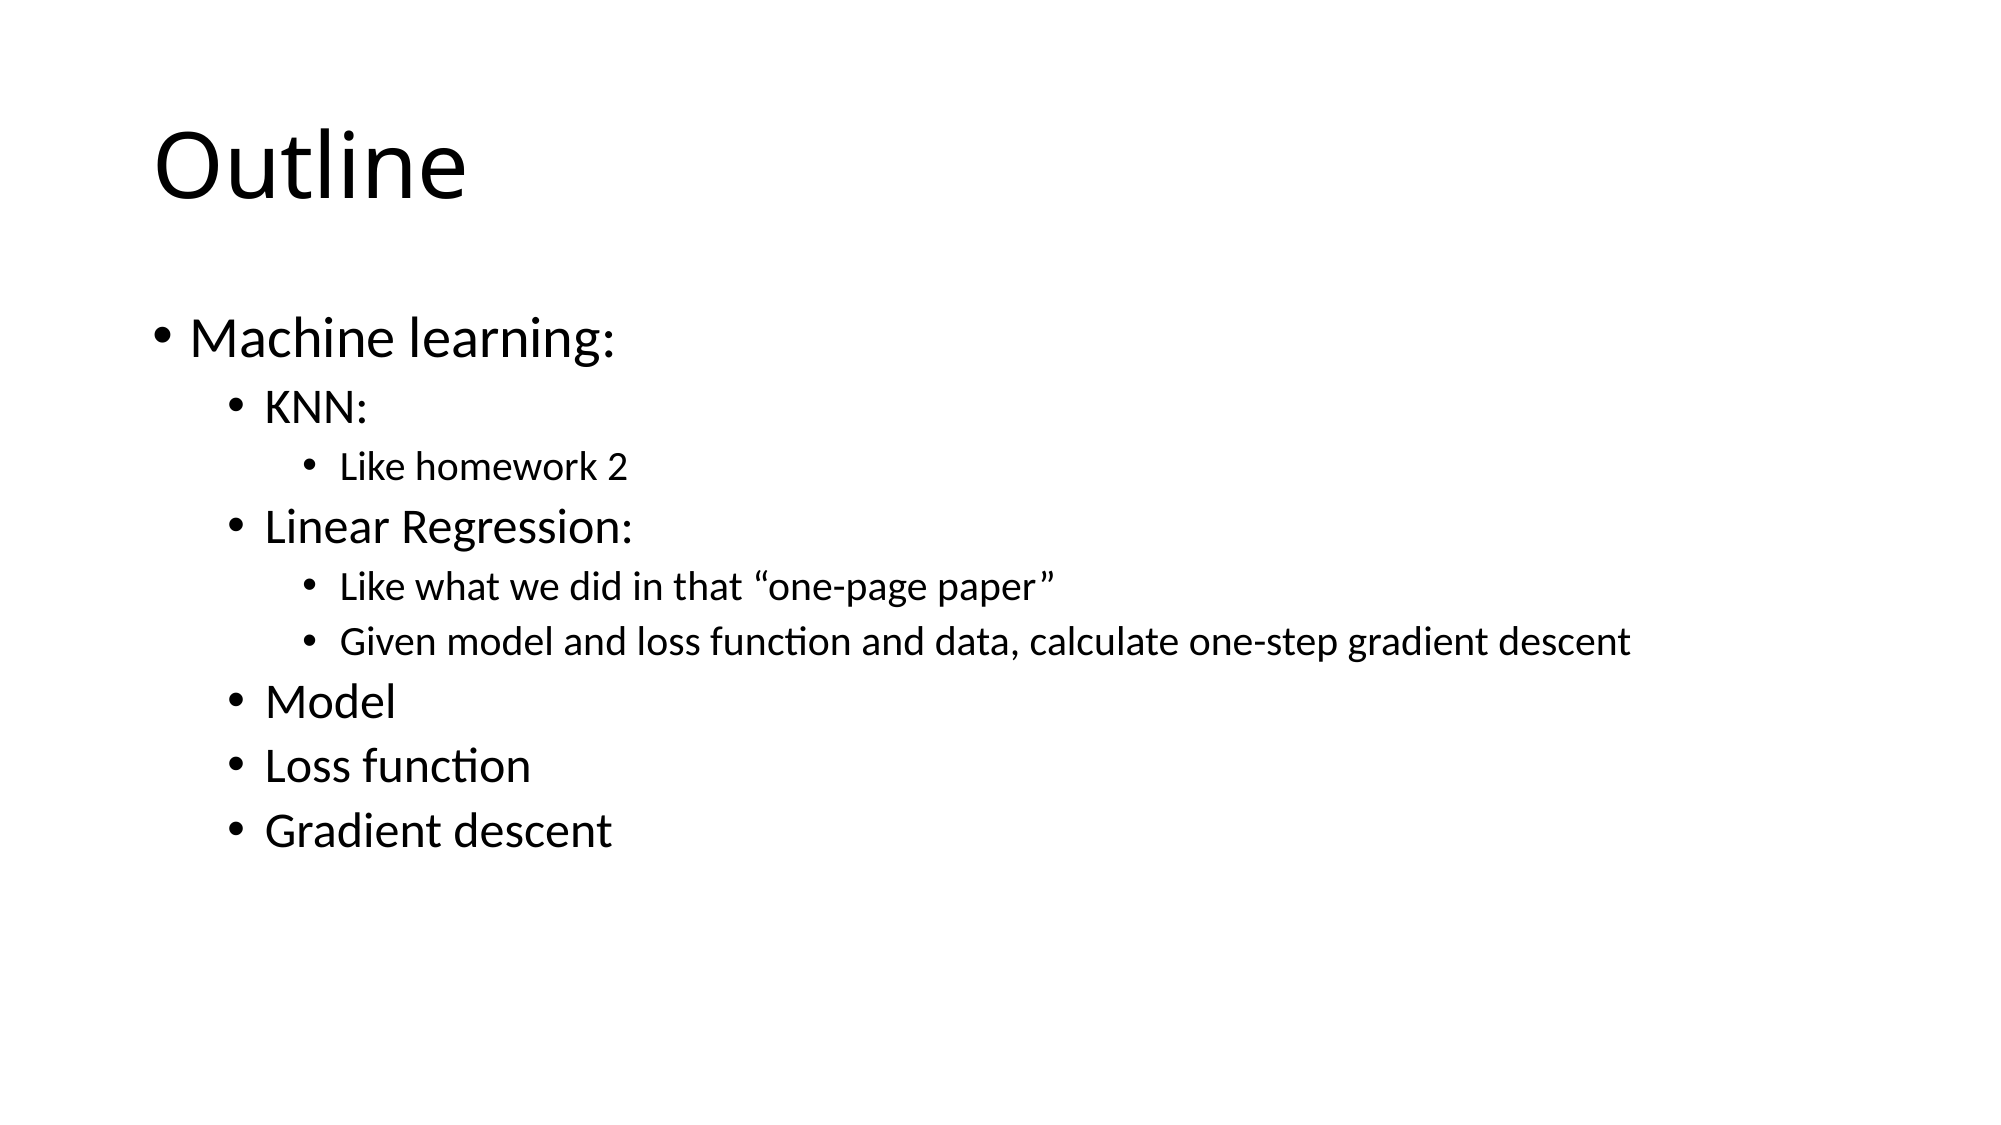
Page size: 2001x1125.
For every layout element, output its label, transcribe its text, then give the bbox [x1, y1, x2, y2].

list Machine learning: KNN: Like homework 2 Linear Regression: Like what we did in that “one-page paper” Given model and loss function and data, calculate one-step gradient descent Model Loss function Gradient descent [137, 299, 1863, 1014]
title Outline [137, 59, 1863, 278]
